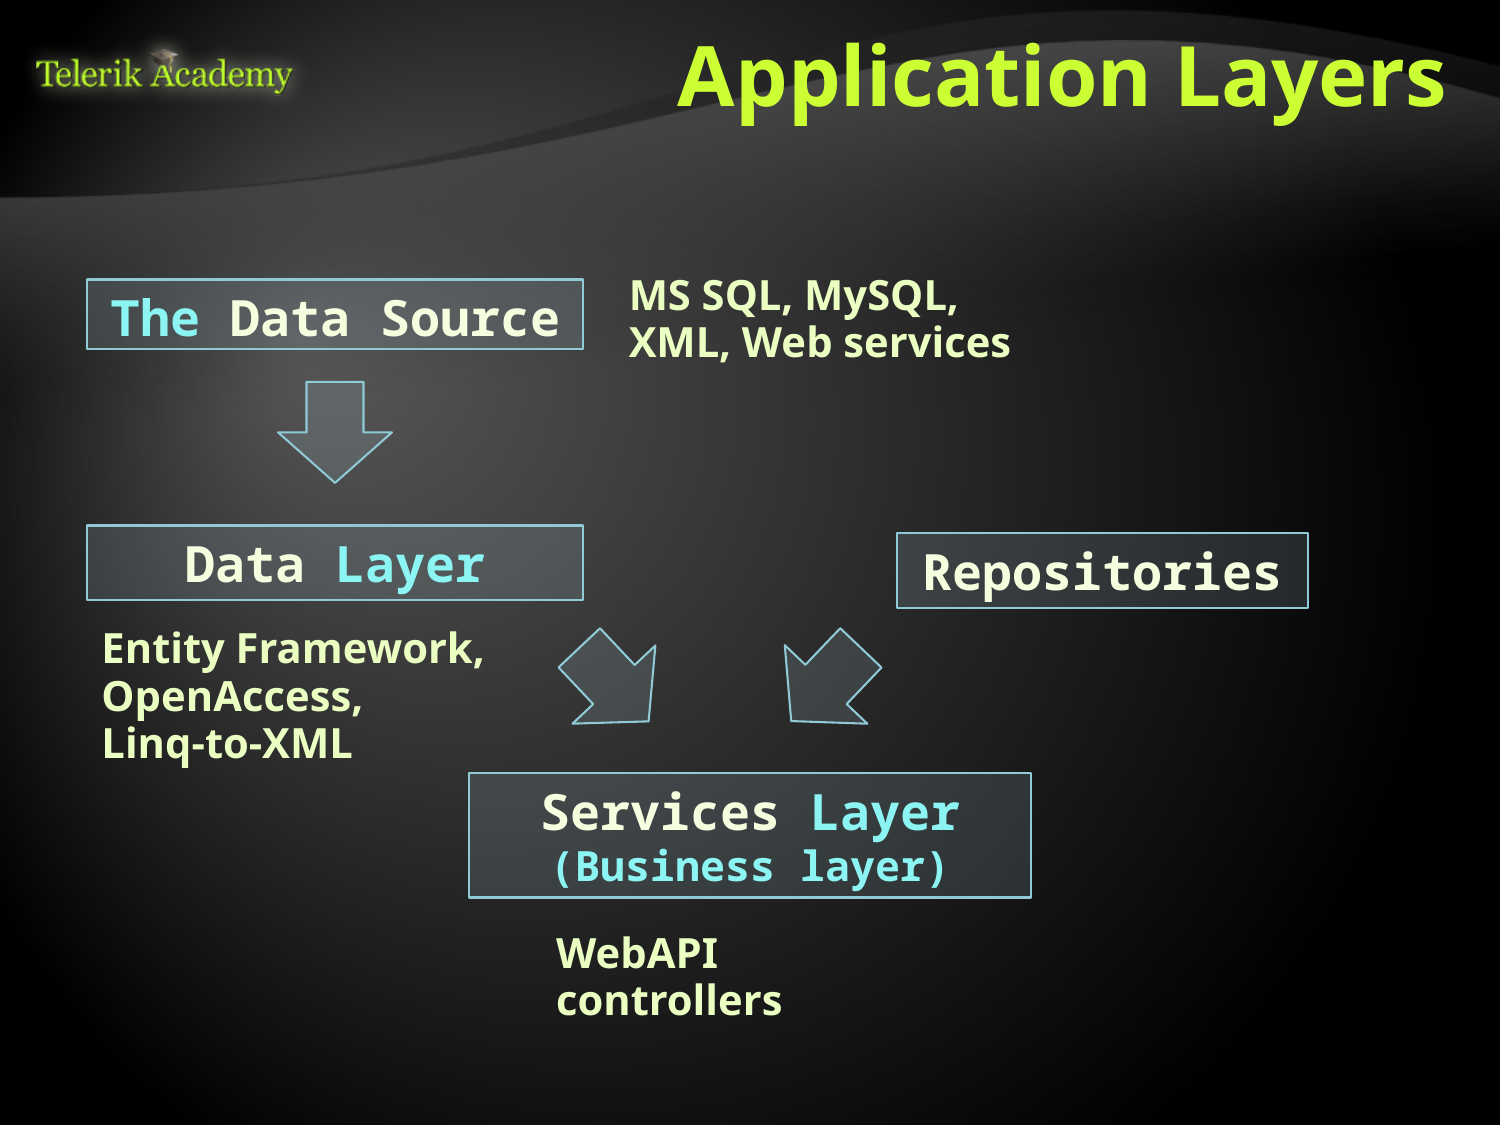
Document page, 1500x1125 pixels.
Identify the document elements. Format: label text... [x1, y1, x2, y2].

text_box Repositories [896, 533, 1309, 608]
title Application Layers [300, 12, 1463, 150]
picture [0, 0, 1500, 1125]
text_box Services Layer (Business layer) [468, 772, 1031, 898]
text_box Entity Framework, OpenAccess, Linq-to-XML [86, 618, 504, 776]
text_box [558, 628, 656, 724]
text_box [278, 381, 393, 483]
text_box [784, 628, 882, 724]
text_box WebAPI controllers [541, 923, 959, 1033]
text_box Data Layer [86, 525, 584, 601]
list The Data Source [86, 278, 584, 350]
list MS SQL, MySQL, XML, Web services [613, 265, 1032, 377]
